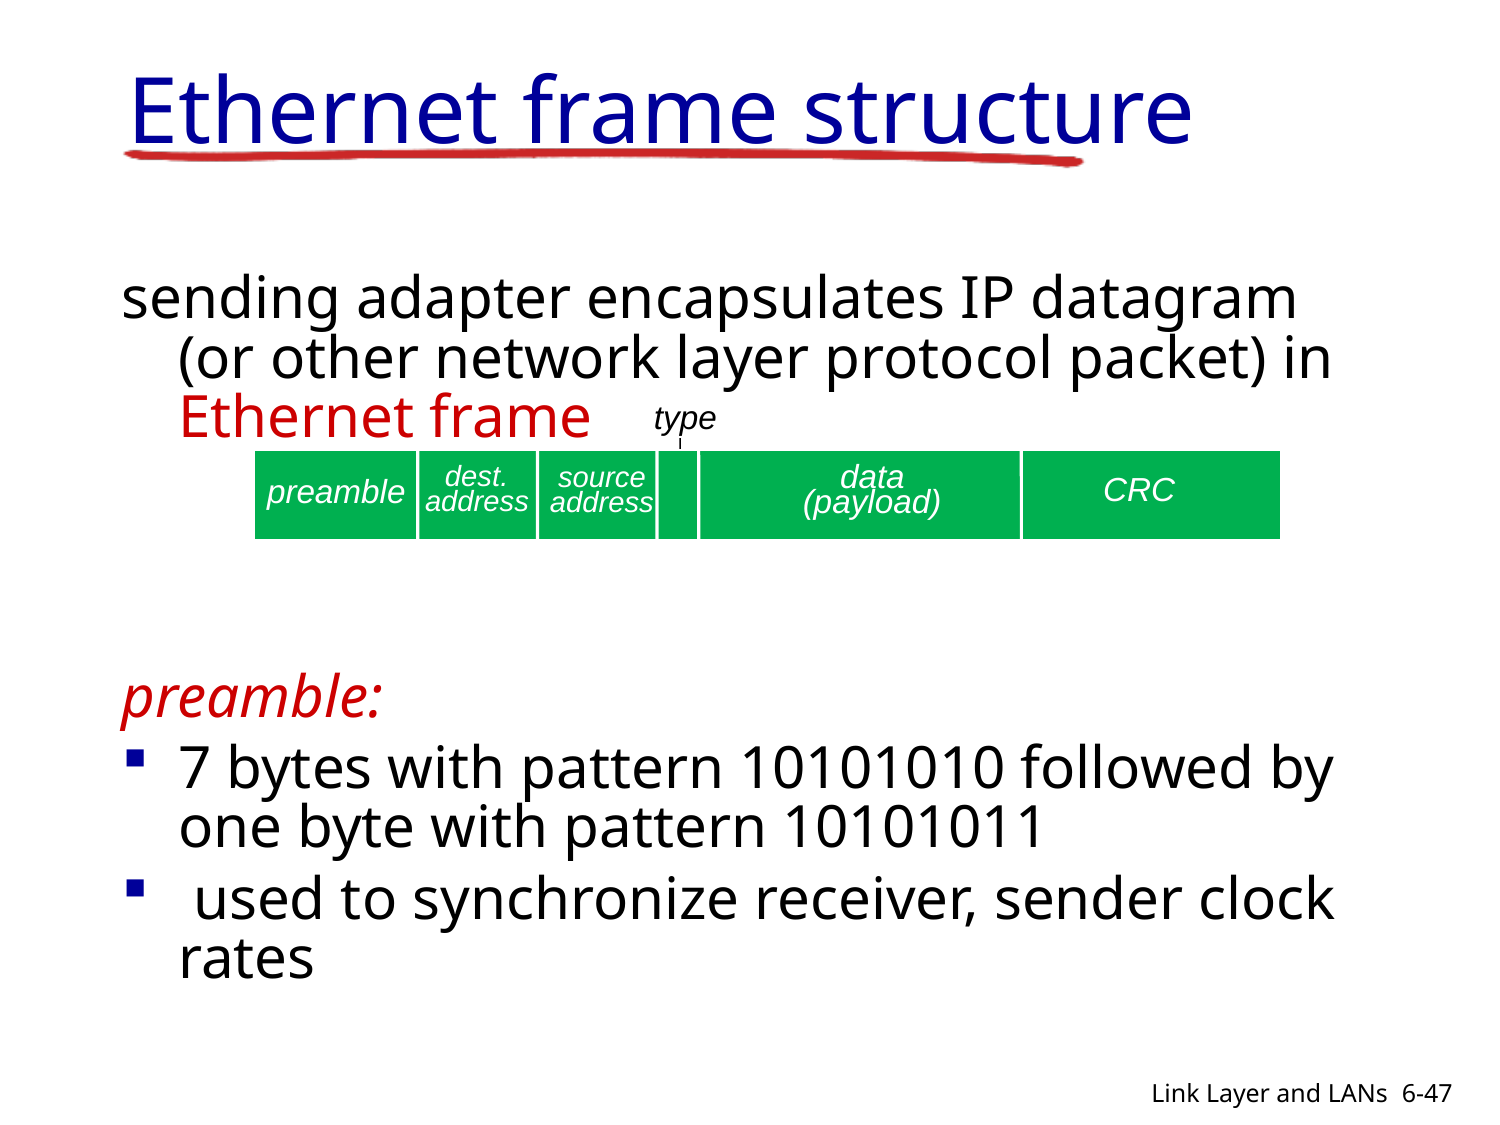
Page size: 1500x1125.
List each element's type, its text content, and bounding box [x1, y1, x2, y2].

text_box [248, 389, 1281, 553]
text_box 6-<number> [1387, 1069, 1478, 1115]
text_box sending adapter encapsulates IP datagram (or other network layer protocol packet) in Ethernet frame preamble: 7 bytes with pattern 10101010 followed by one byte with pattern 10101011 used to synchronize receiver, sender clock rates [107, 263, 1382, 977]
picture [119, 144, 1095, 174]
text_box Link Layer and LANs [1045, 1069, 1403, 1110]
text_box Ethernet frame structure [112, 56, 1388, 157]
